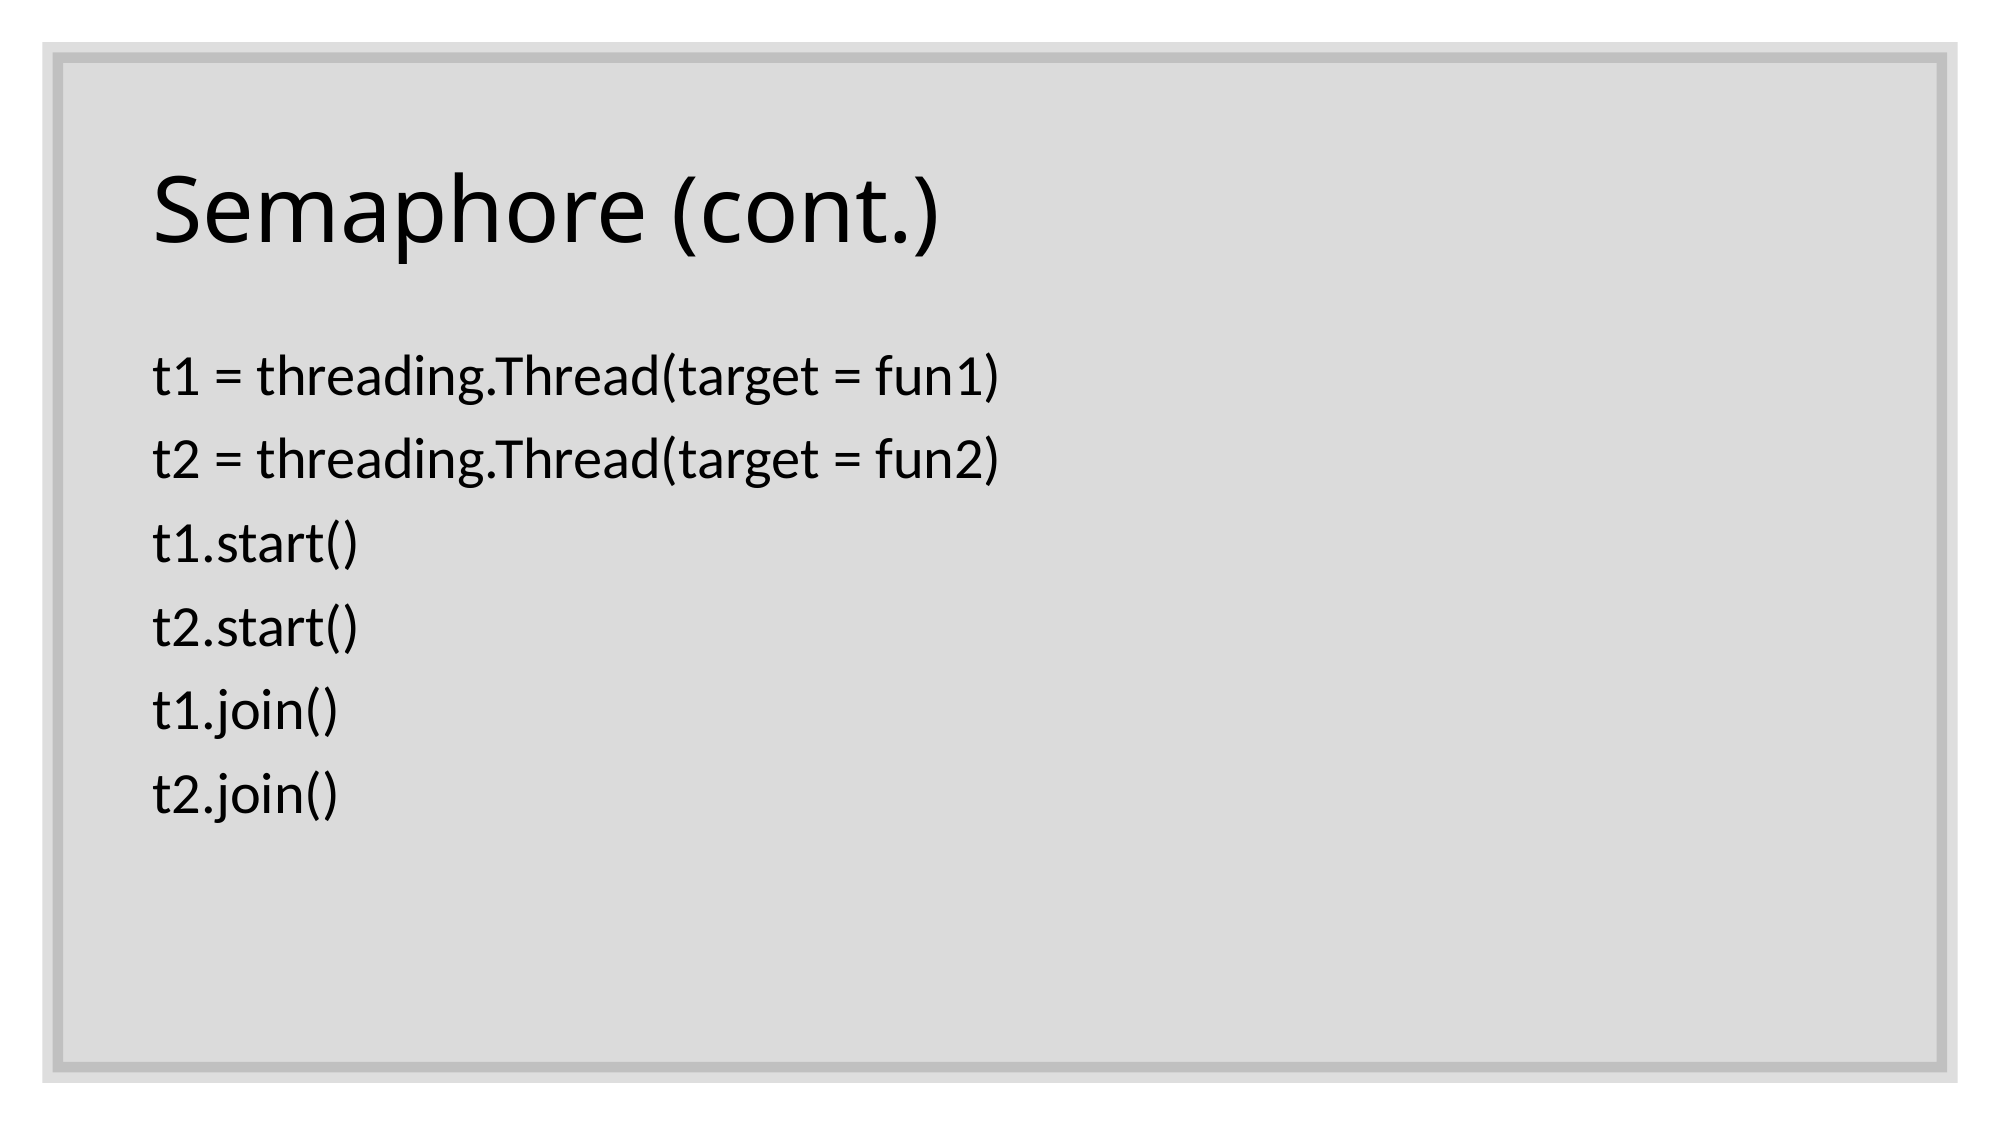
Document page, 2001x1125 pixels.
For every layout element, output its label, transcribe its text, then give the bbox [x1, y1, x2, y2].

text_box [52, 51, 1948, 1073]
title Semaphore (cont.) [137, 103, 1863, 322]
list t1 = threading.Thread(target = fun1) t2 = threading.Thread(target = fun2) t1.start() t2.start() t1.join() t2.join() [137, 337, 1863, 973]
